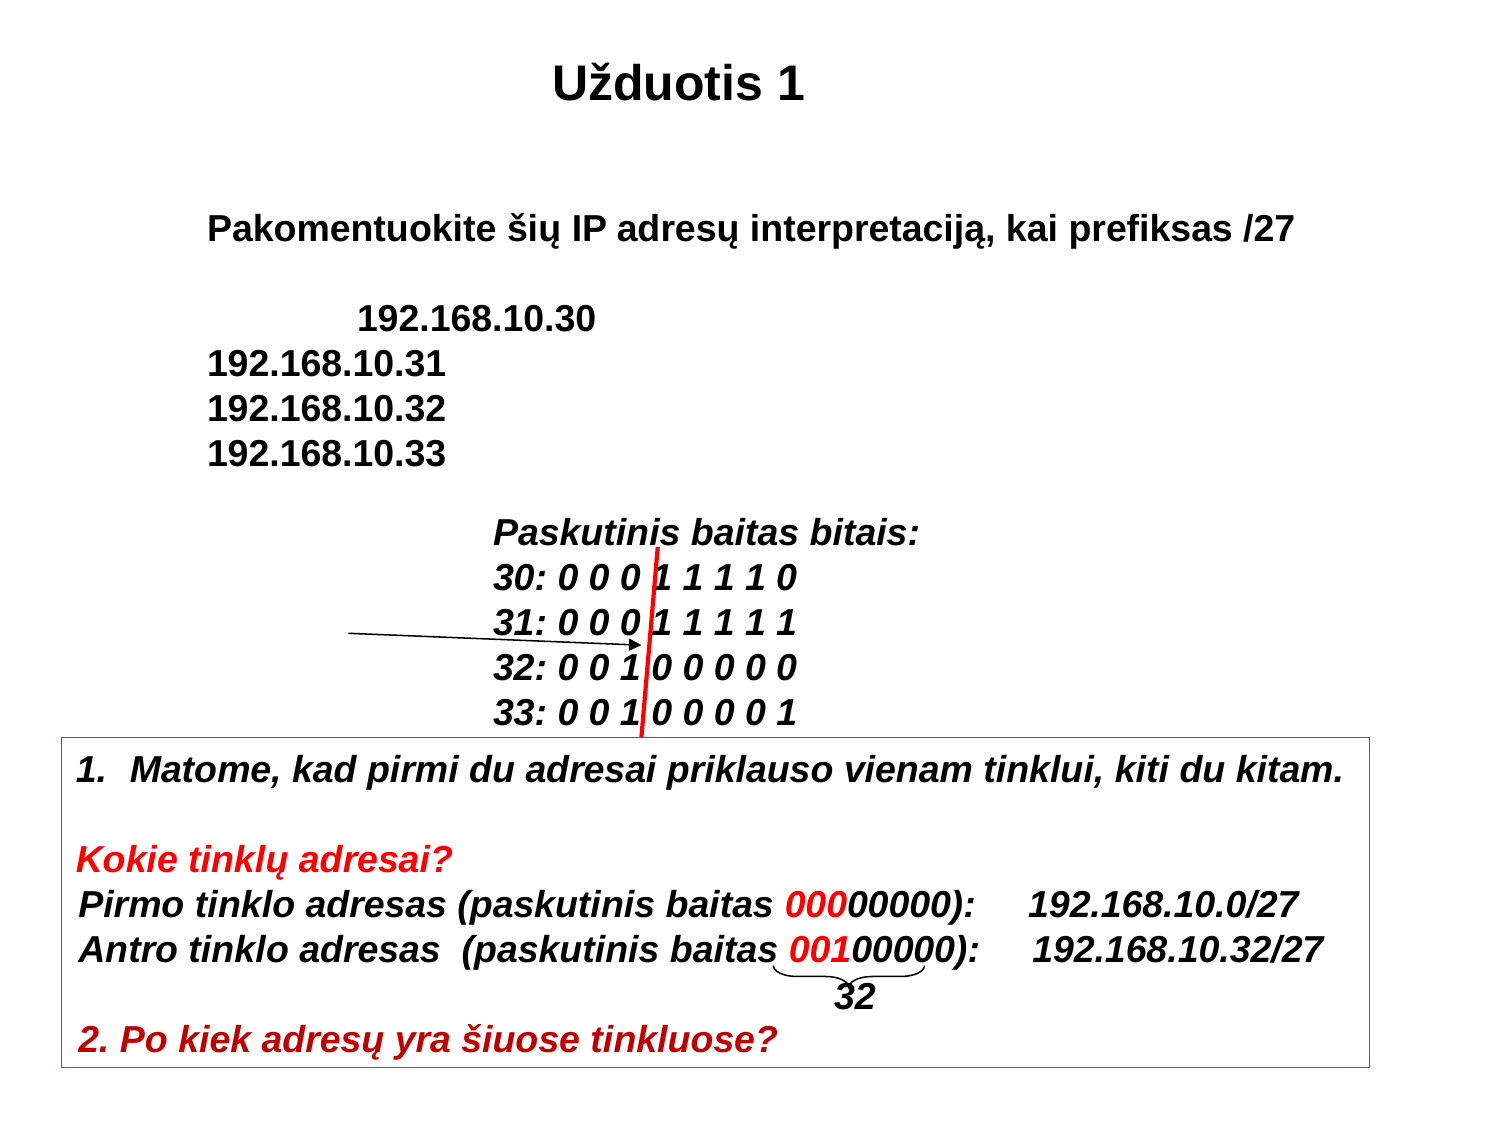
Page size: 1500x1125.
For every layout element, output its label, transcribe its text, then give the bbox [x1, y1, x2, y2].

text_box Pakomentuokite šių IP adresų interpretaciją, kai prefiksas /27 192.168.10.30 192.168.10.31 192.168.10.32 192.168.10.33 [192, 196, 1311, 572]
text_box [348, 633, 642, 651]
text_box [773, 964, 925, 1025]
text_box Paskutinis baitas bitais: 30: 0 0 0 1 1 1 1 0 31: 0 0 0 1 1 1 1 1 32: 0 0 1 0 0 0 0 0 33: 0 0 1 0 0 0 0 1 [478, 500, 1471, 741]
text_box Matome, kad pirmi du adresai priklauso vienam tinklui, kiti du kitam. Kokie tinklų adresai? Pirmo tinklo adresas (paskutinis baitas 00000000): 192.168.10.0/27 Antro tinklo adresas (paskutinis baitas 00100000): 192.168.10.32/27 2. Po kiek adresų yra šiuose tinkluose? [61, 737, 1370, 1068]
text_box Užduotis 1 [537, 42, 820, 118]
